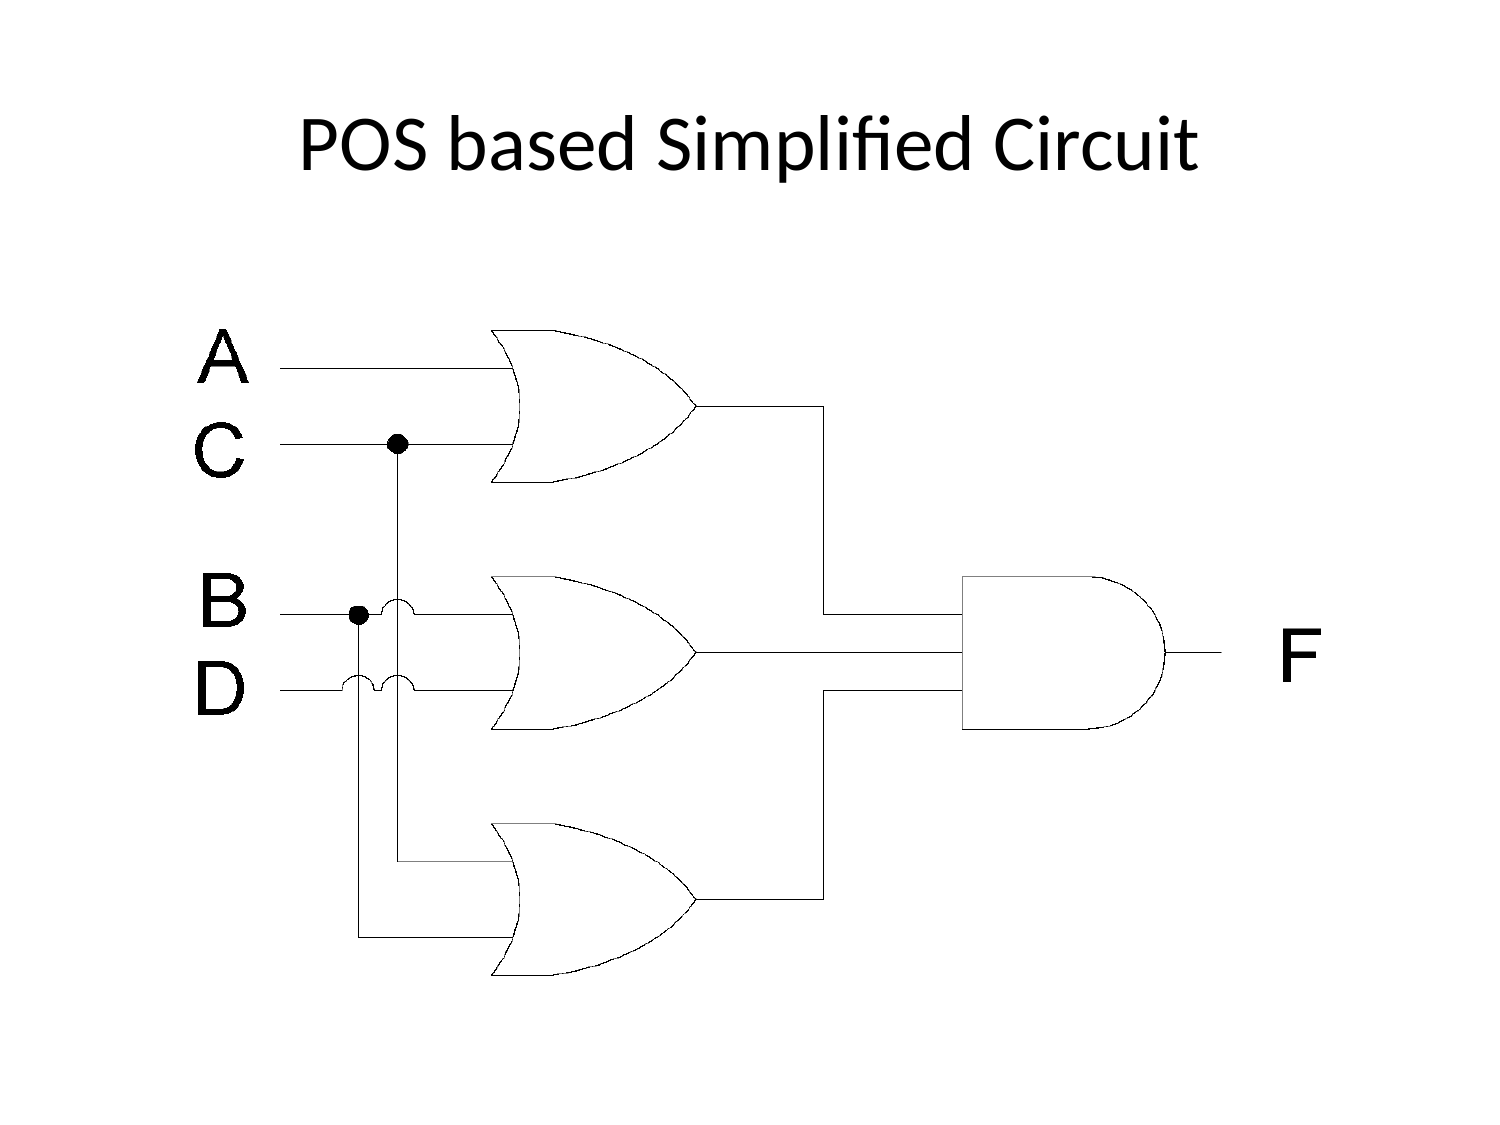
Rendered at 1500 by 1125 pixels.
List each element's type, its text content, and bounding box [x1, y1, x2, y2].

picture [187, 299, 1325, 981]
title POS based Simplified Circuit [75, 45, 1425, 233]
